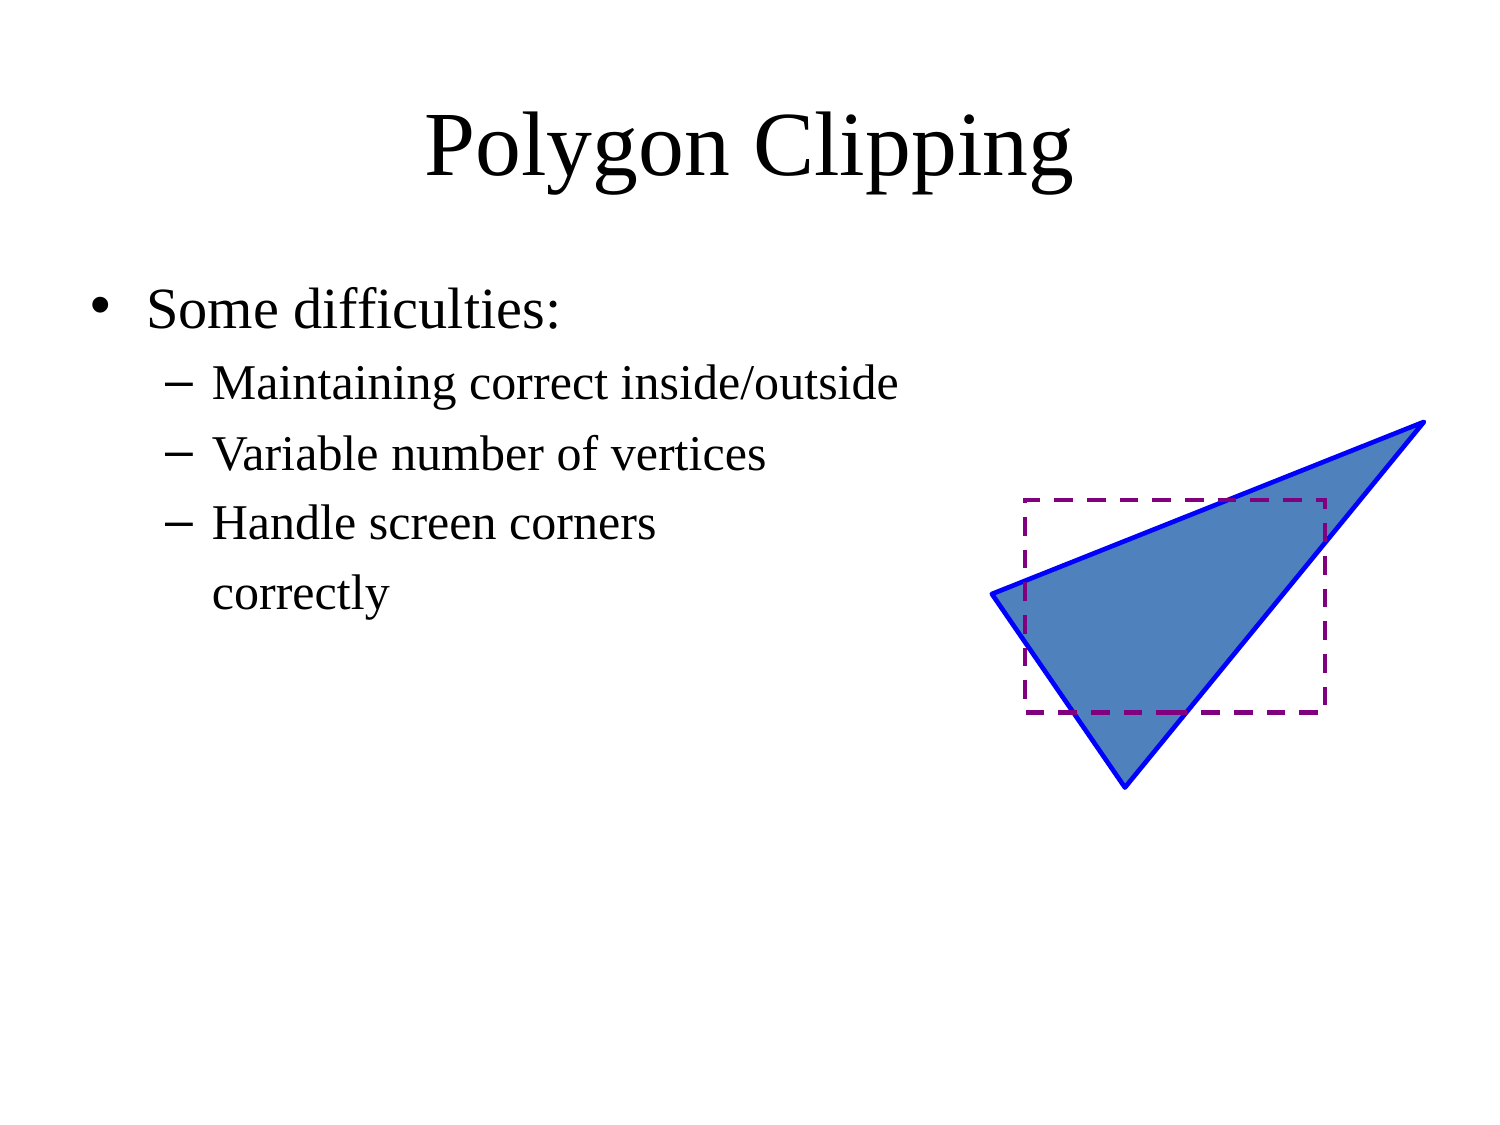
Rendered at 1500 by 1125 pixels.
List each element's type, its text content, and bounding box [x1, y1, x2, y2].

text_box [1024, 499, 1325, 713]
text_box [991, 581, 1024, 641]
title Polygon Clipping [75, 45, 1425, 233]
text_box [1230, 421, 1424, 543]
text_box [1073, 713, 1186, 788]
list Some difficulties: Maintaining correct inside/outside Variable number of vertices Handle screen corners correctly [75, 262, 1425, 1005]
